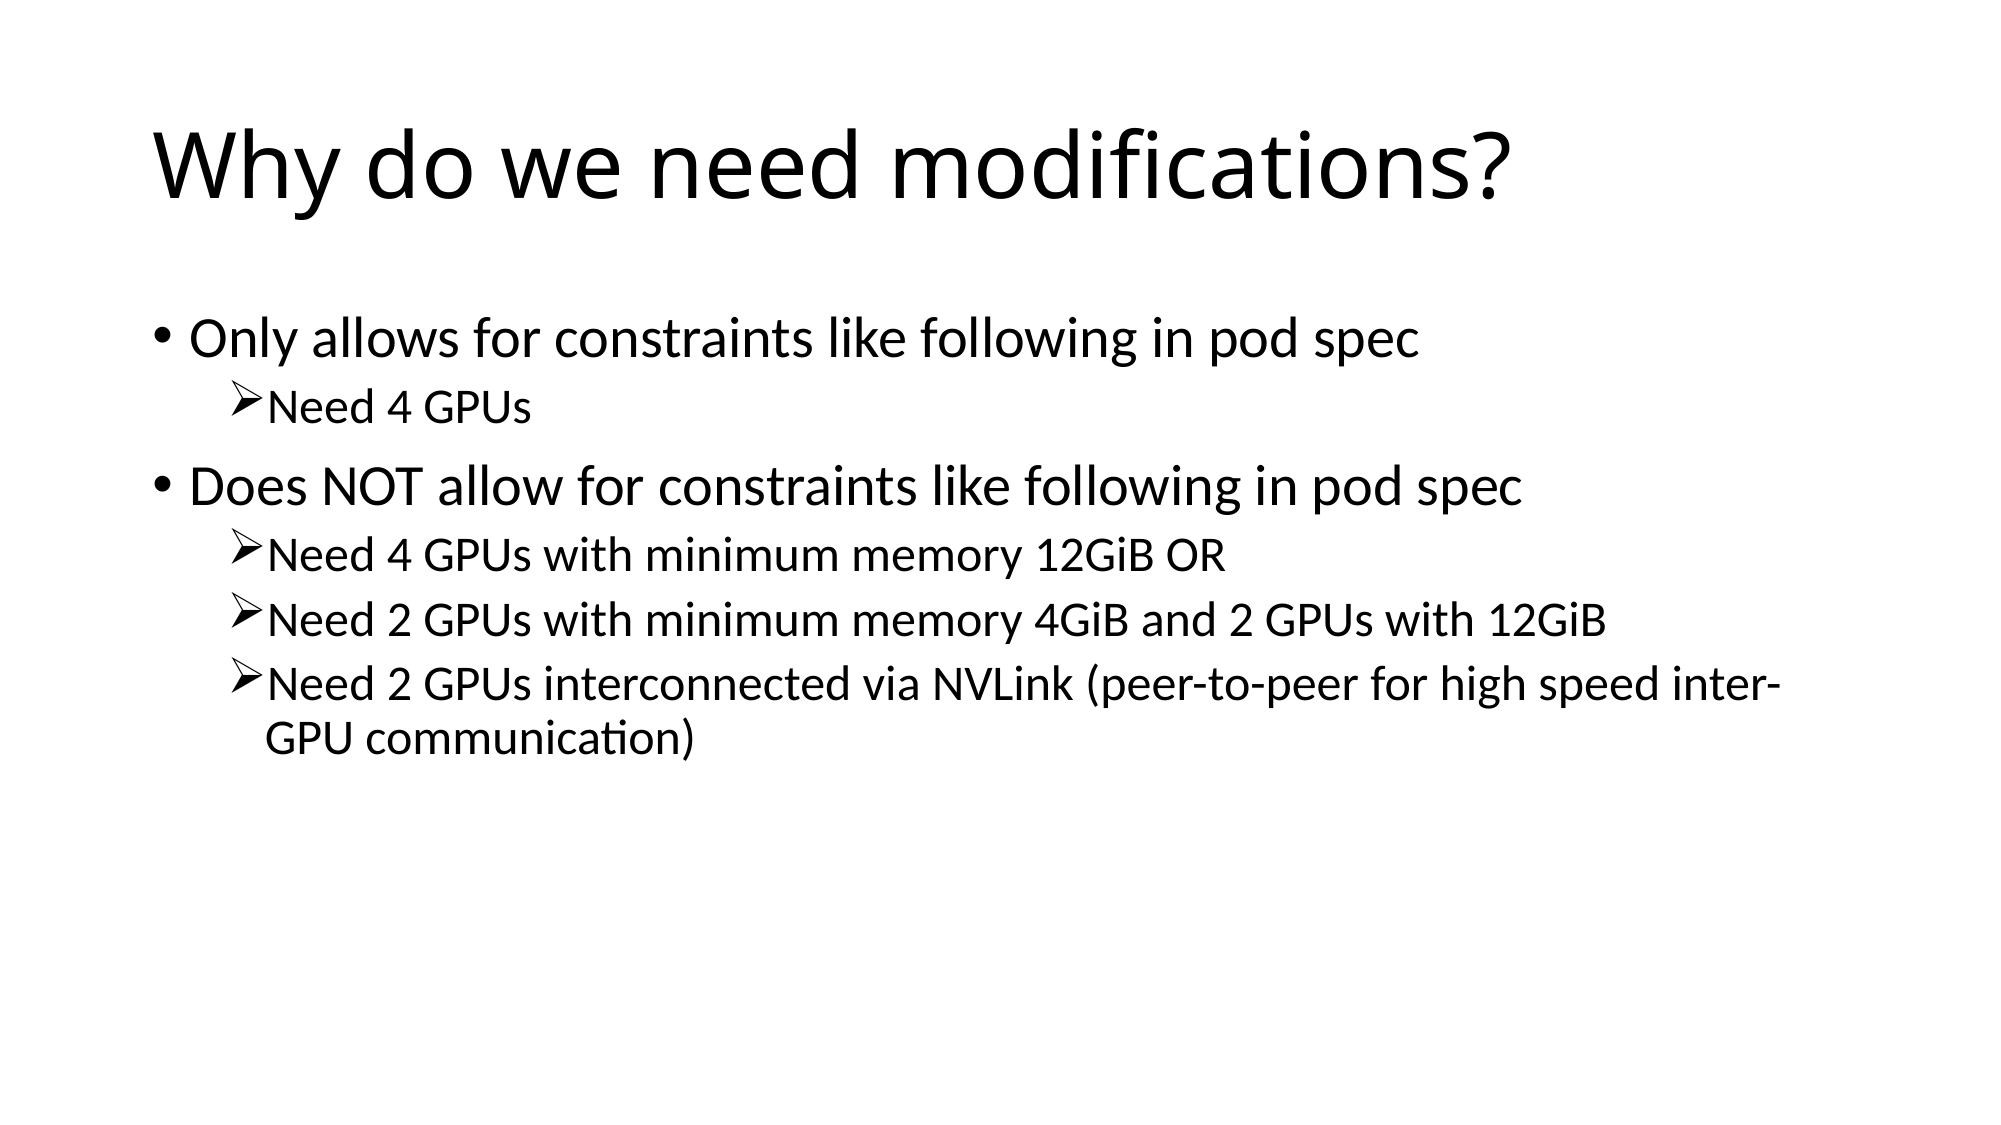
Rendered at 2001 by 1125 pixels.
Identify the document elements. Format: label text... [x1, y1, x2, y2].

title Why do we need modifications? [137, 59, 1863, 278]
list Only allows for constraints like following in pod spec Need 4 GPUs Does NOT allow for constraints like following in pod spec Need 4 GPUs with minimum memory 12GiB OR Need 2 GPUs with minimum memory 4GiB and 2 GPUs with 12GiB Need 2 GPUs interconnected via NVLink (peer-to-peer for high speed inter-GPU communication) [137, 299, 1863, 1014]
